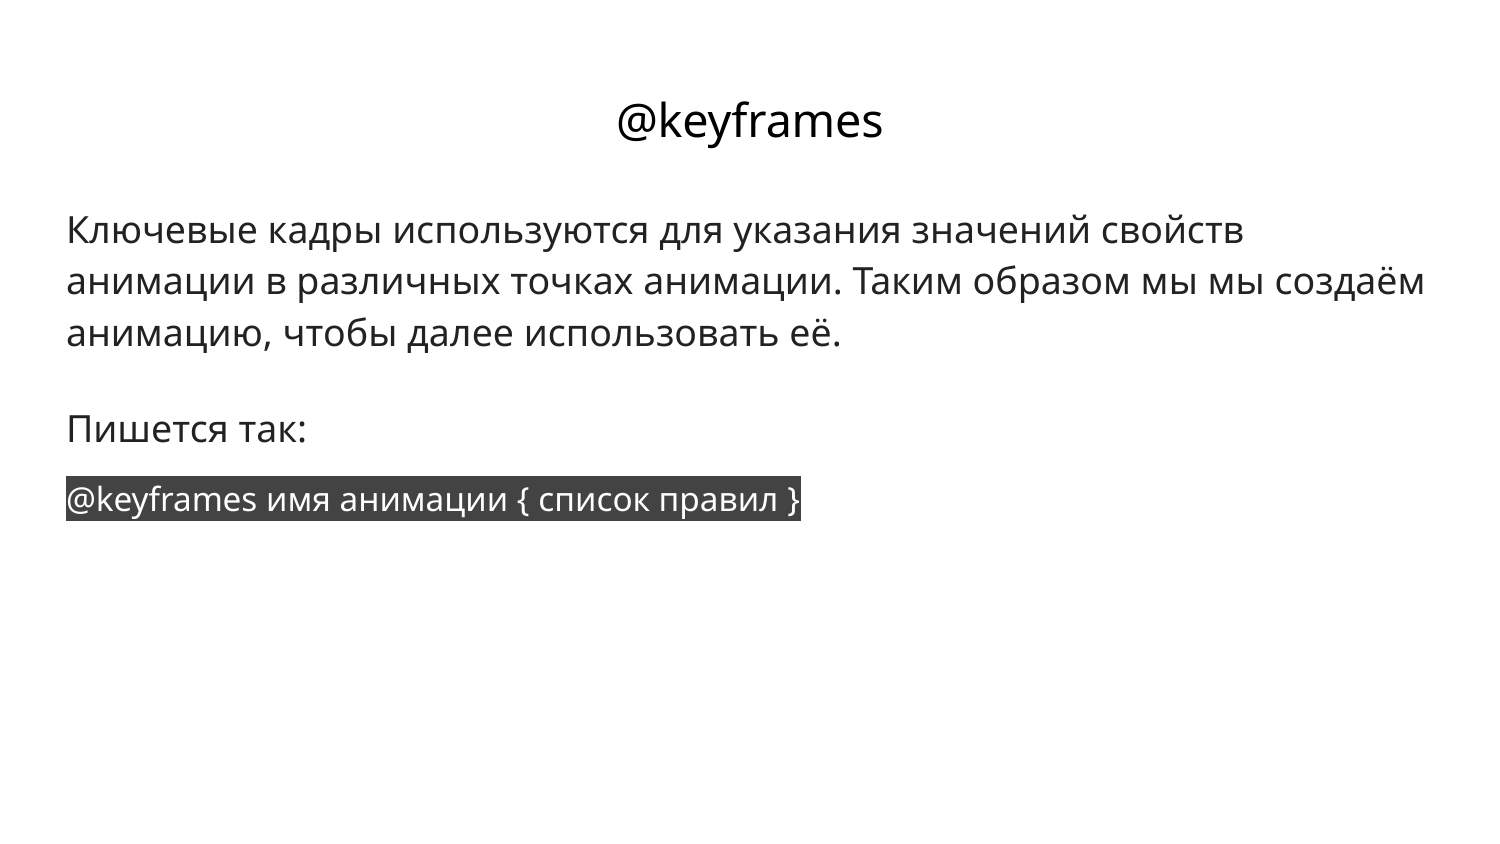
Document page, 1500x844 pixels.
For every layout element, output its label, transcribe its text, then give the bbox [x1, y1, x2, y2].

list Ключевые кадры используются для указания значений свойств анимации в различных точках анимации. Таким образом мы мы создаём анимацию, чтобы далее использовать её. Пишется так: @keyframes имя анимации { список правил } [51, 189, 1449, 750]
title @keyframes [51, 72, 1449, 167]
